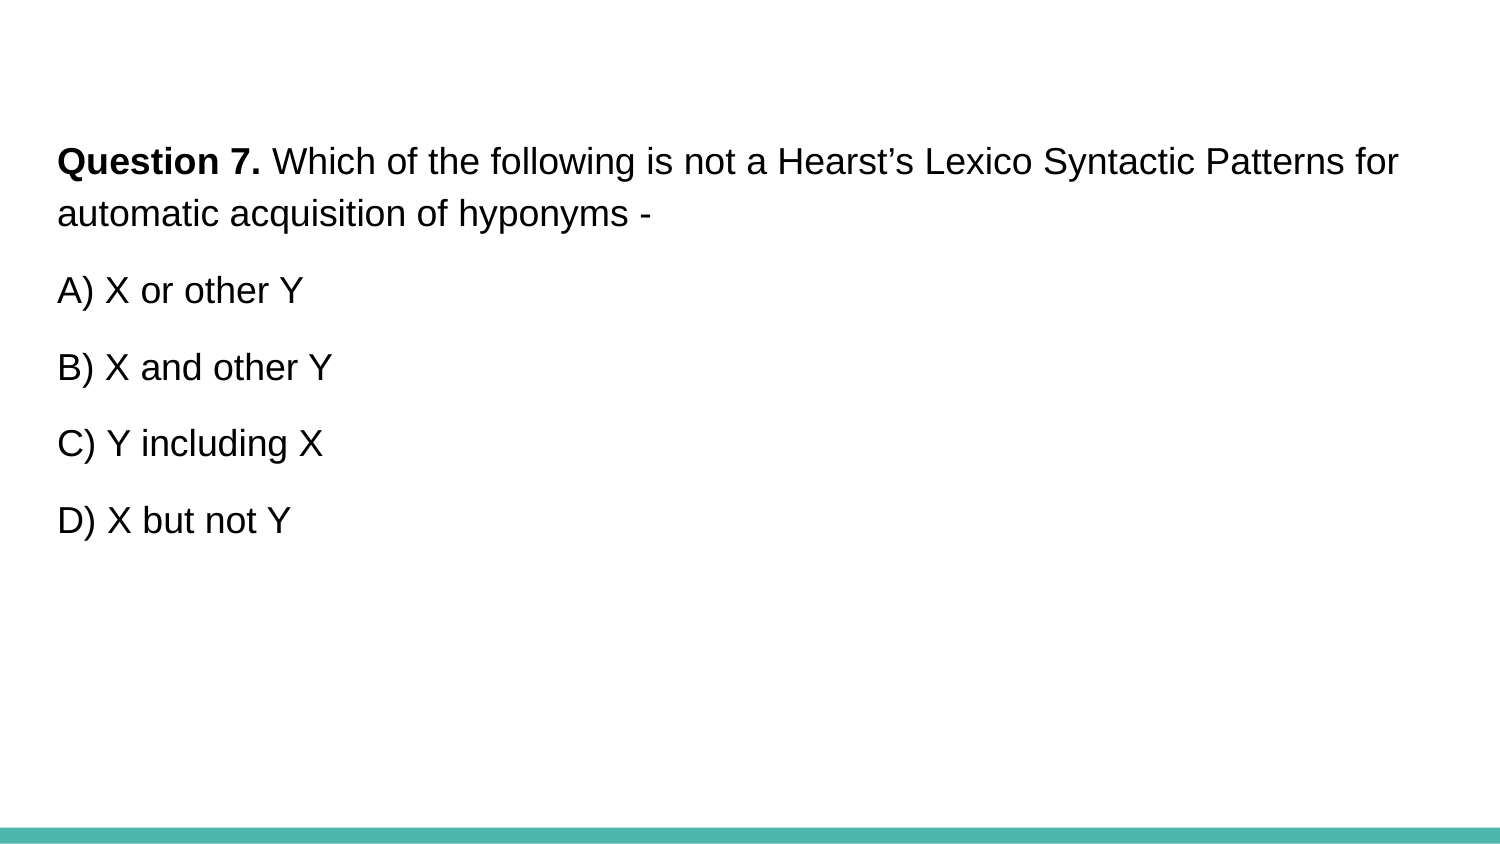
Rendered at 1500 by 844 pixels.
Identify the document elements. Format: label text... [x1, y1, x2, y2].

list Question 7. Which of the following is not a Hearst’s Lexico Syntactic Patterns for automatic acquisition of hyponyms - A) X or other Y B) X and other Y C) Y including X D) X but not Y [42, 115, 1440, 675]
